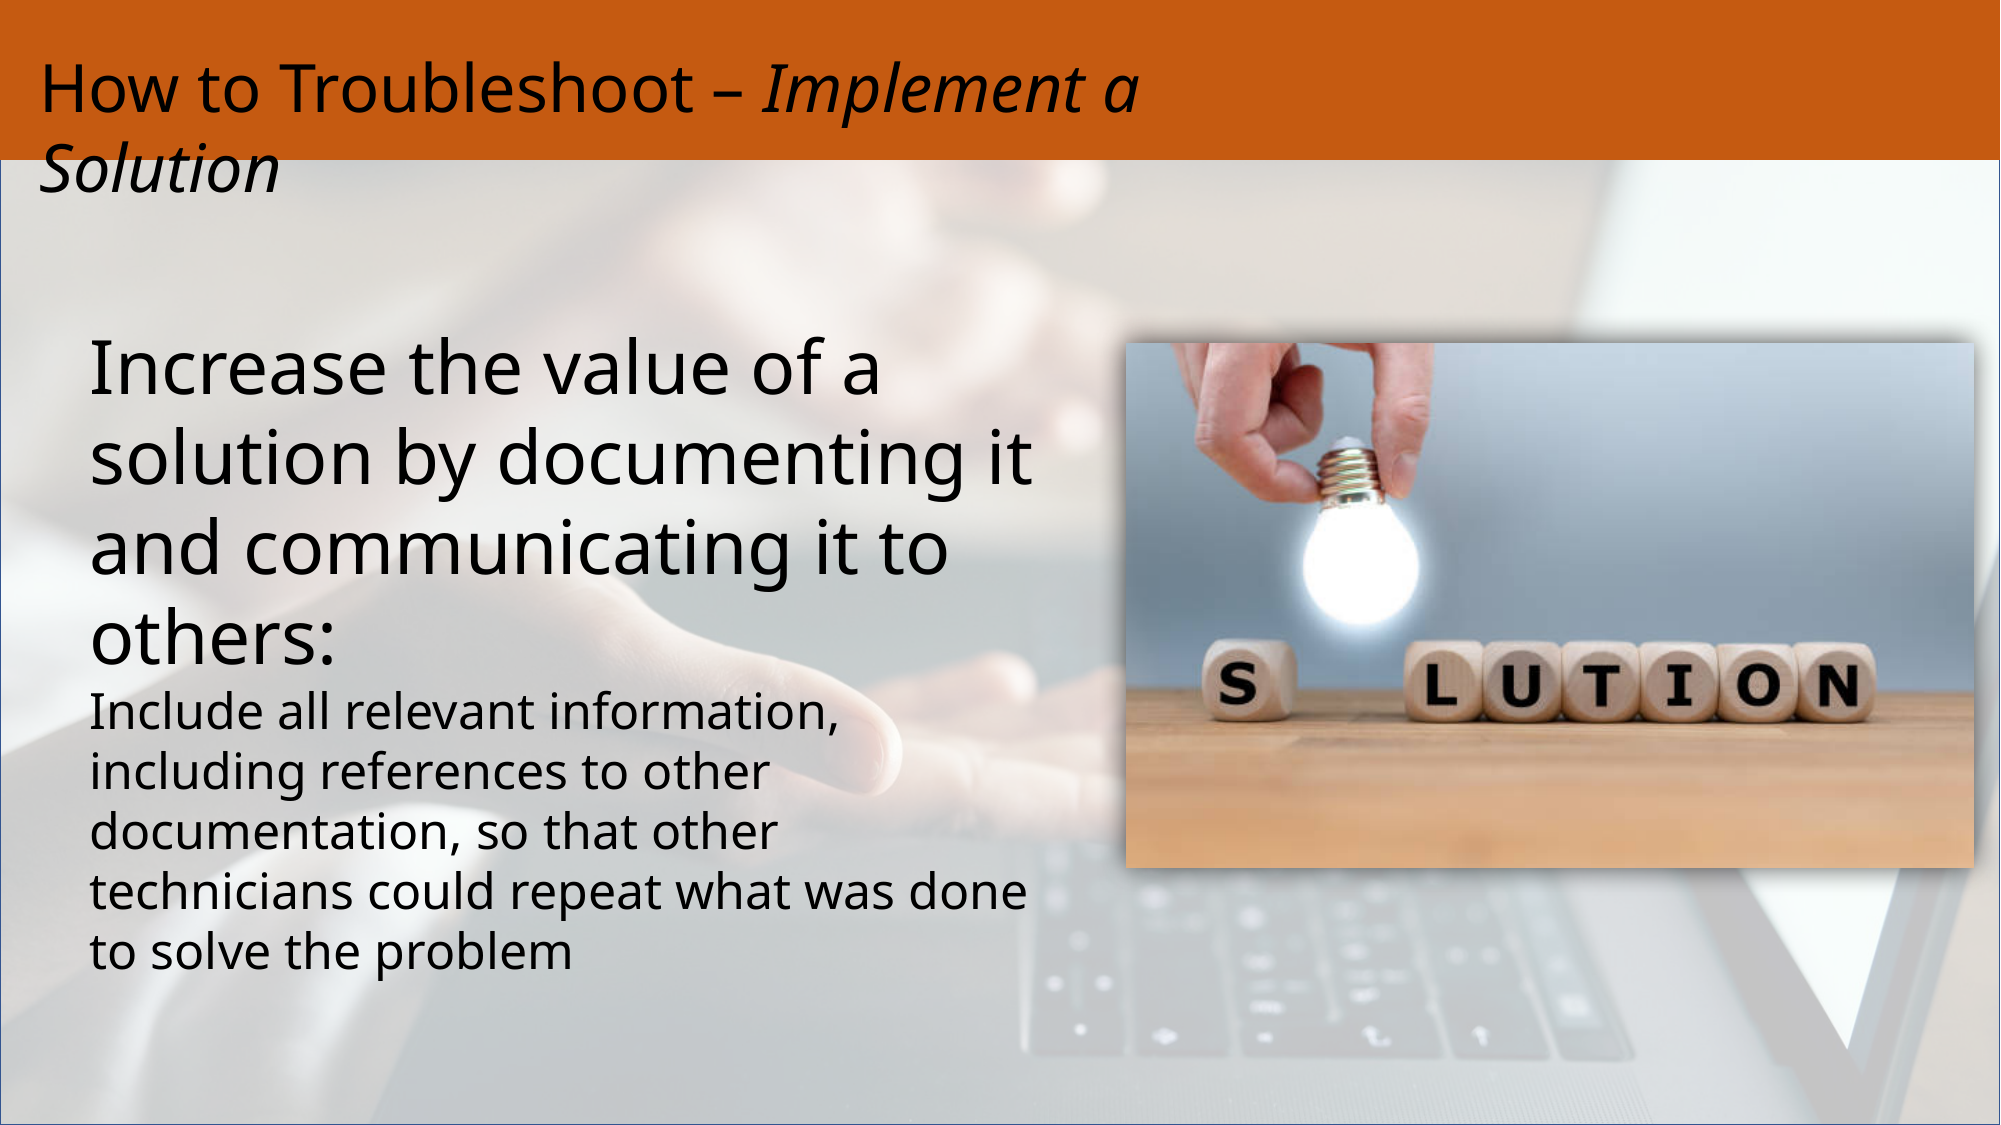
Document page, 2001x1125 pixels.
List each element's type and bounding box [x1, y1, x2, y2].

picture [1126, 343, 1974, 868]
text_box [0, 0, 2000, 1125]
